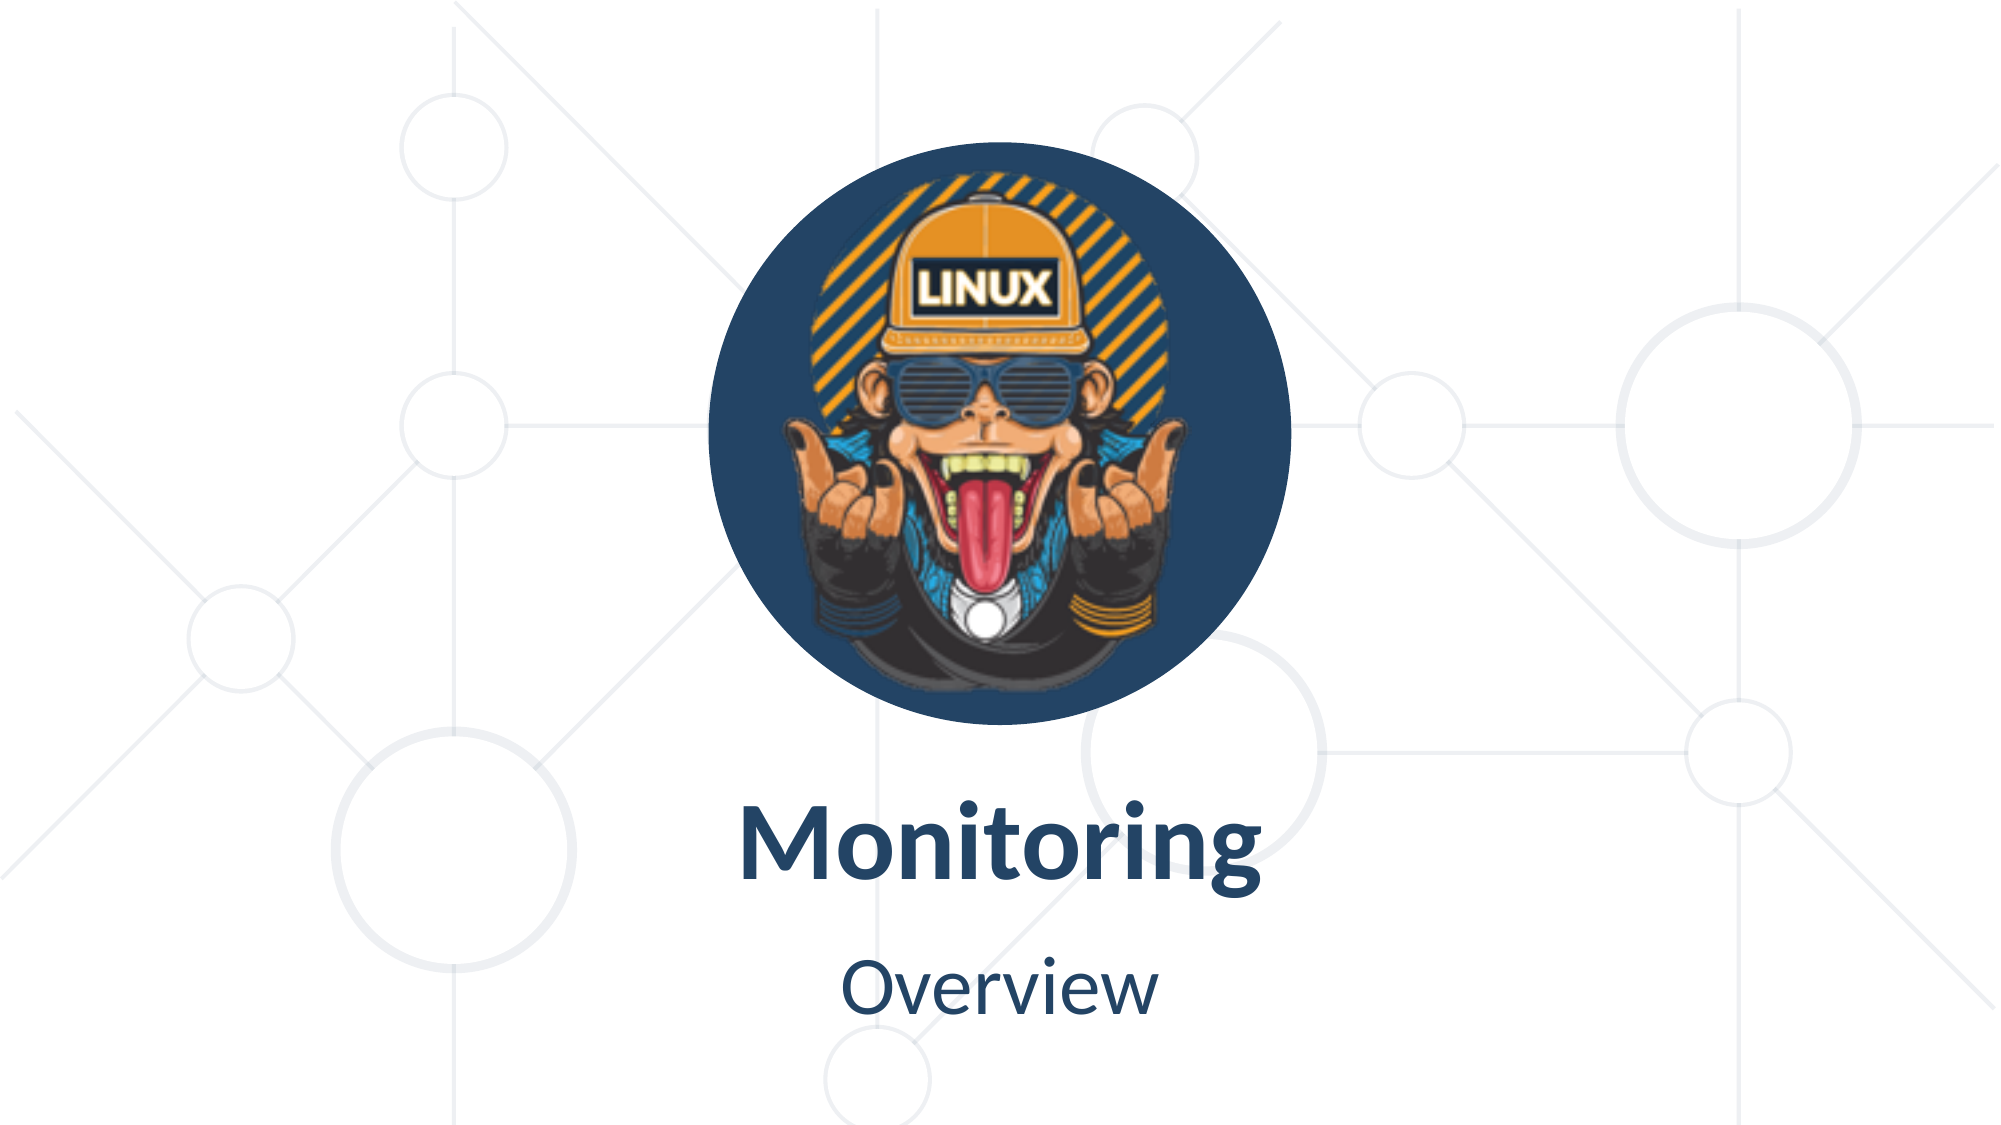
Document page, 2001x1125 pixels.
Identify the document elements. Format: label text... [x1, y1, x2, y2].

subtitle Overview [100, 916, 1900, 1043]
picture [778, 163, 1193, 701]
title Monitoring [100, 771, 1900, 898]
